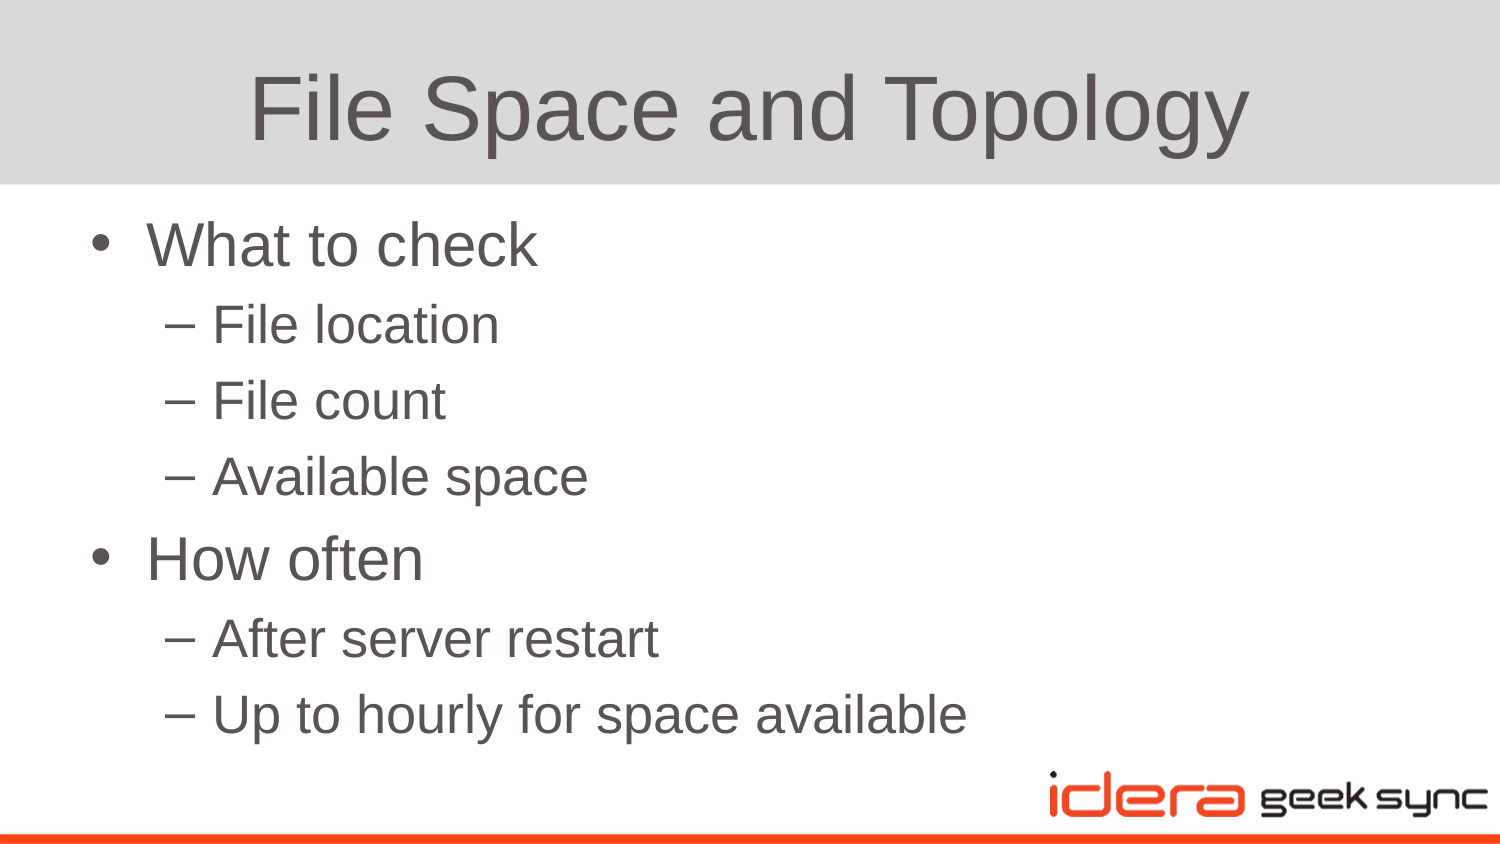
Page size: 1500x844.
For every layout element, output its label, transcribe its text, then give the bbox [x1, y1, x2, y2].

title File Space and Topology [75, 33, 1425, 175]
picture [1050, 771, 1488, 822]
list What to check File location File count Available space How often After server restart Up to hourly for space available [75, 196, 1425, 754]
